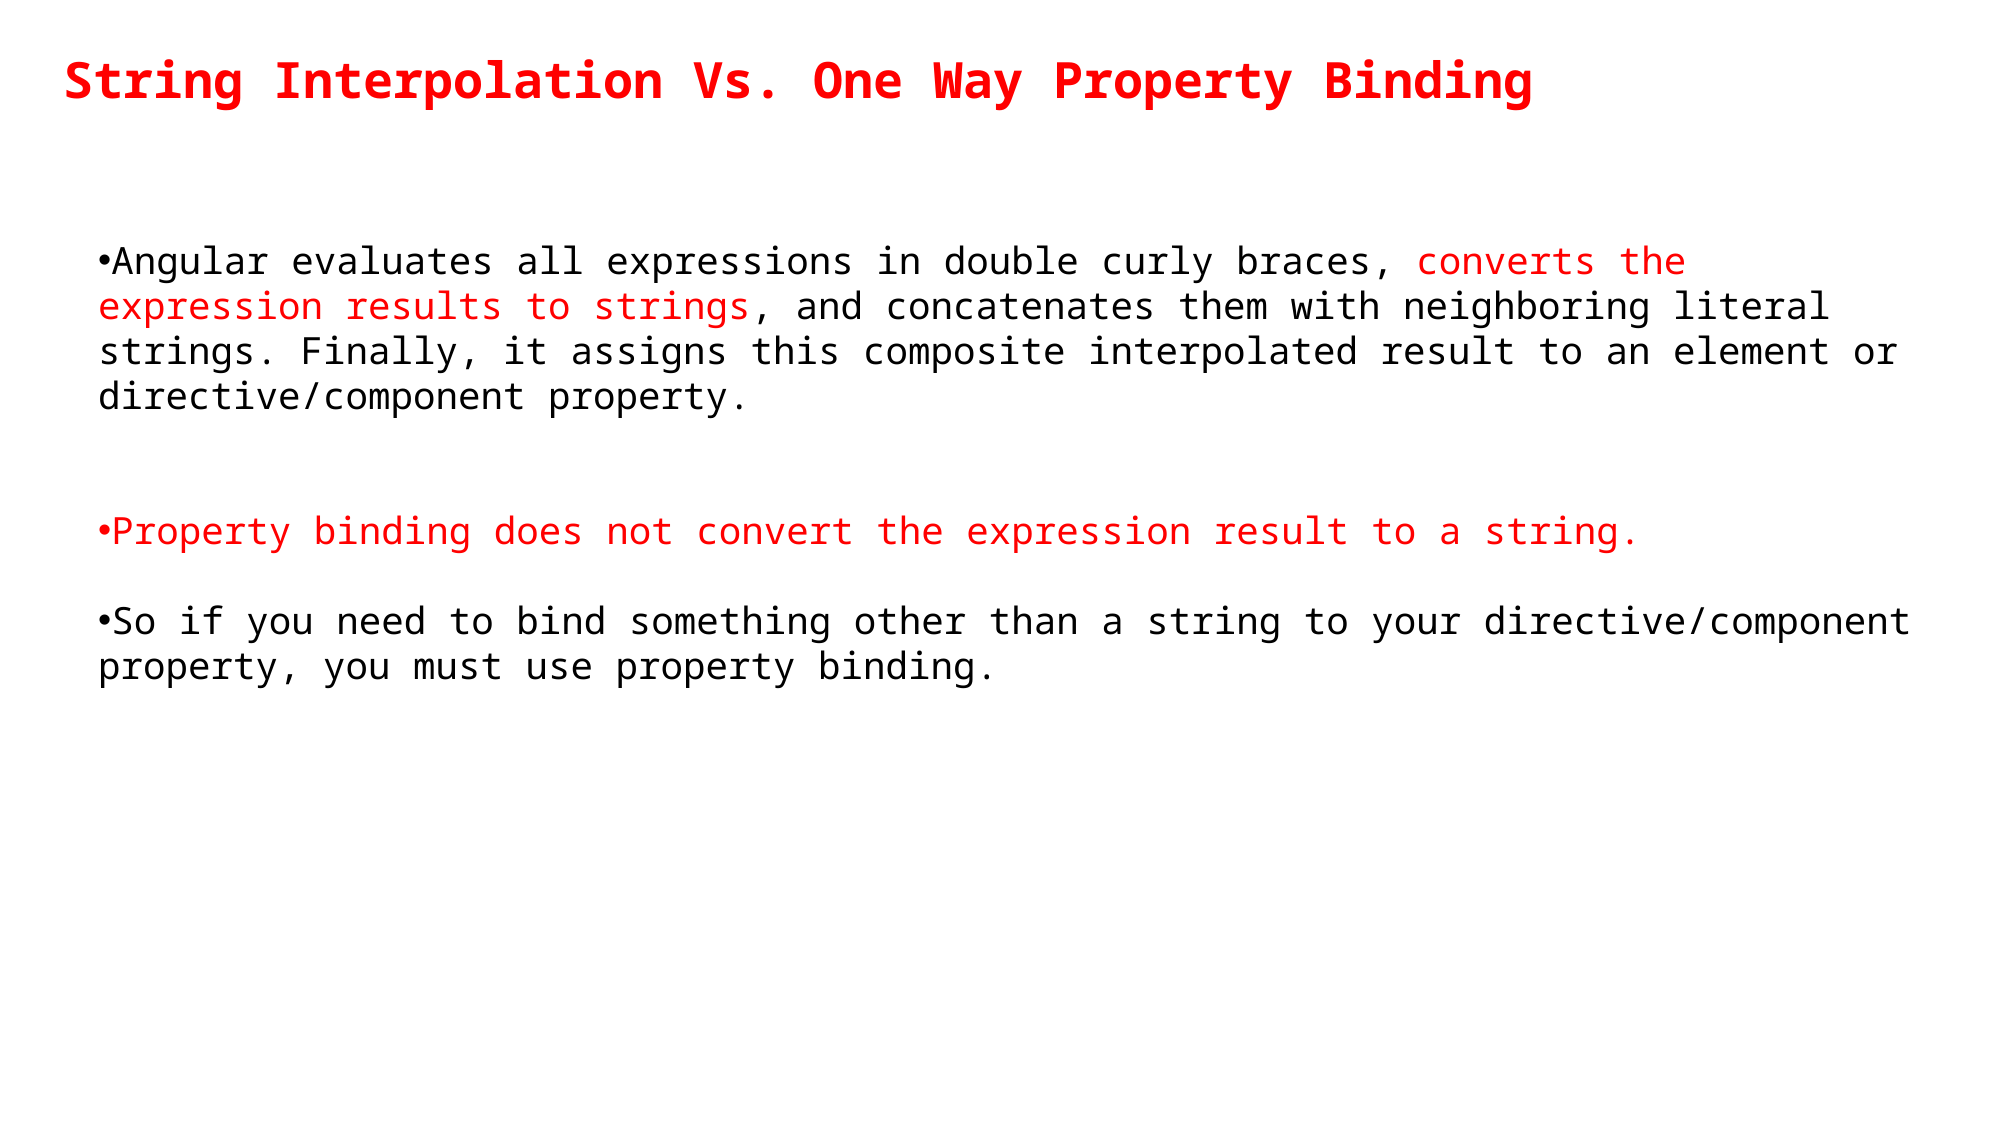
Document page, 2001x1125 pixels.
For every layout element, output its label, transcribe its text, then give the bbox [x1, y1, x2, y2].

text_box String Interpolation Vs. One Way Property Binding [48, 41, 1624, 116]
text_box Angular evaluates all expressions in double curly braces, converts the expression results to strings, and concatenates them with neighboring literal strings. Finally, it assigns this composite interpolated result to an element or directive/component property. Property binding does not convert the expression result to a string. So if you need to bind something other than a string to your directive/component property, you must use property binding. [83, 229, 1948, 695]
